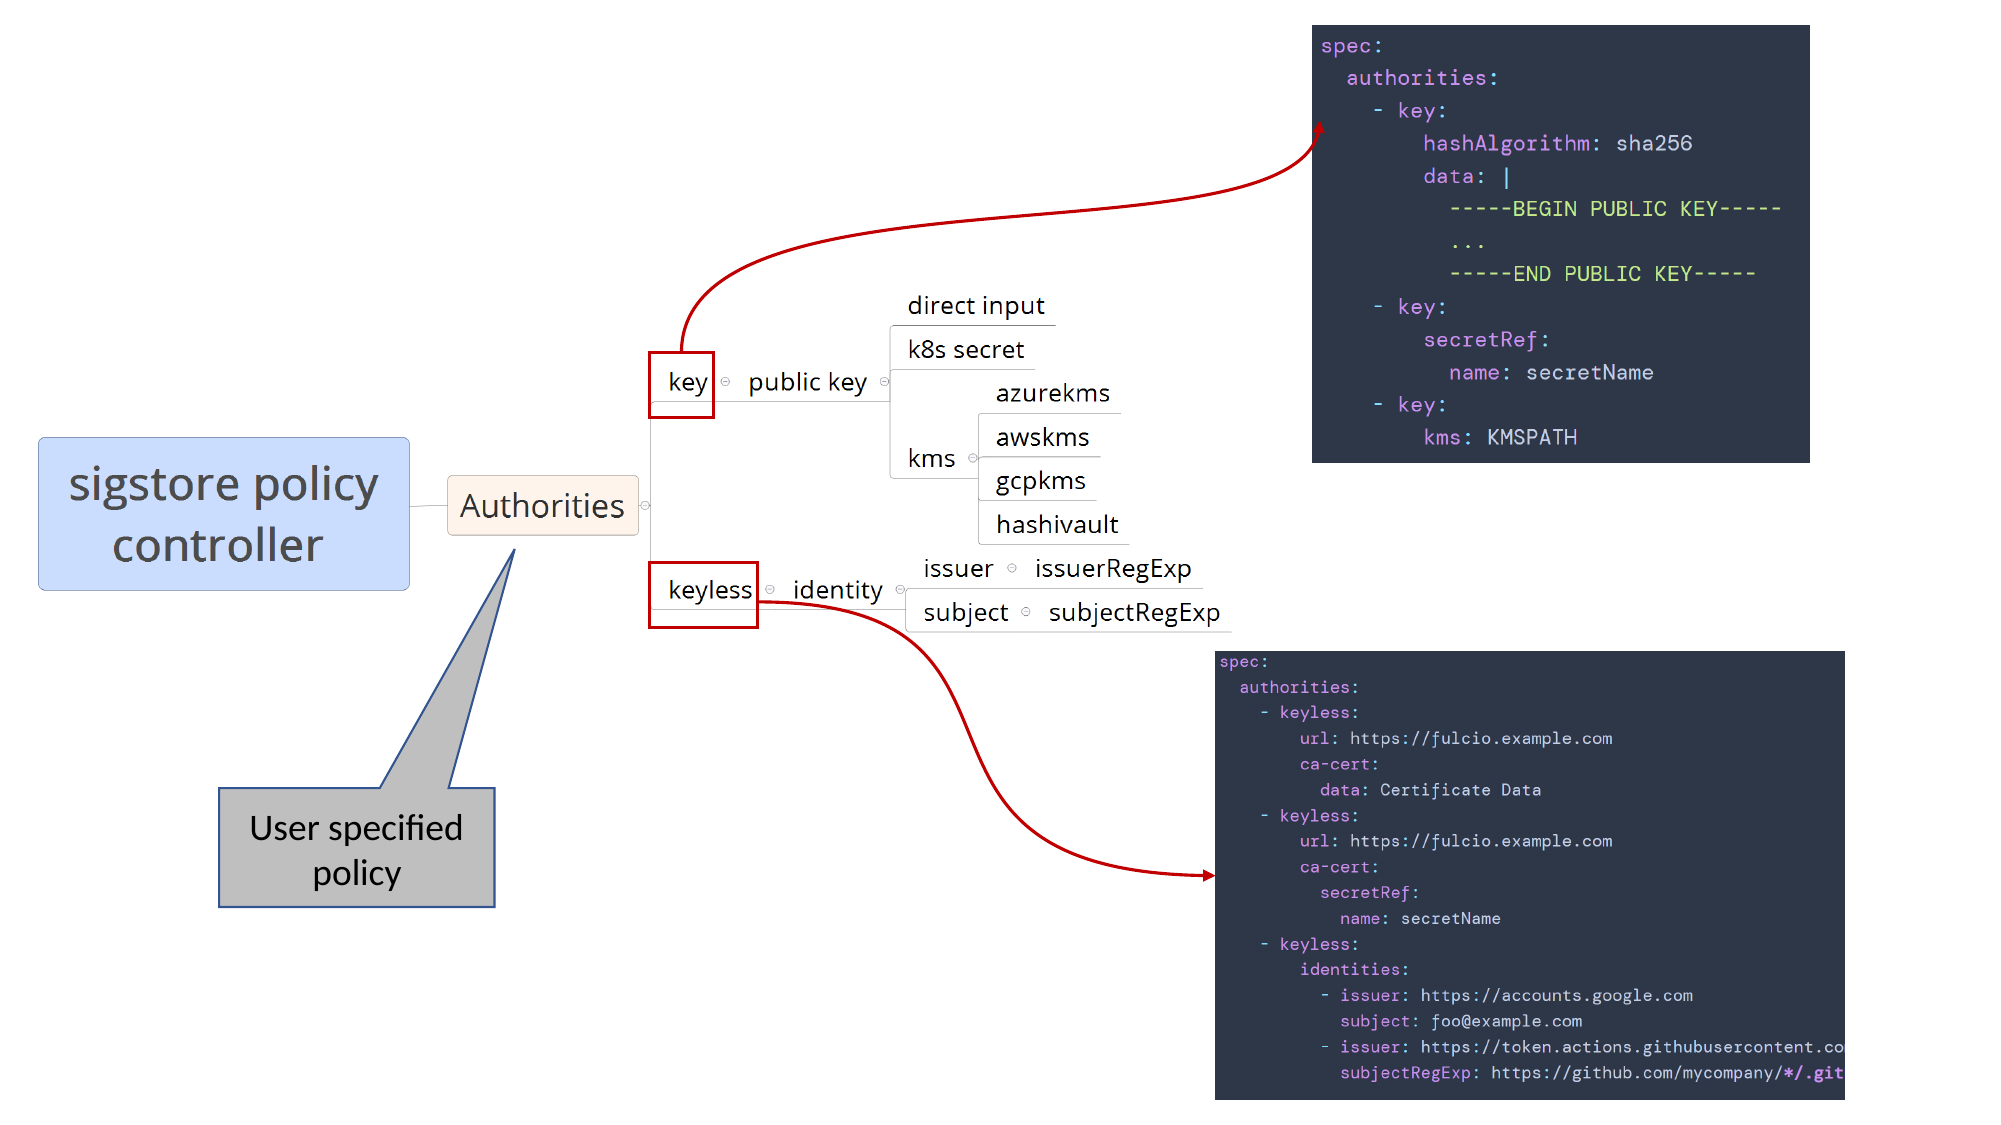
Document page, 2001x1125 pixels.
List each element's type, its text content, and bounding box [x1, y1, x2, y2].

picture [1215, 651, 1845, 1100]
picture [1312, 25, 1810, 463]
text_box User specified policy [218, 641, 496, 909]
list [22, 238, 1244, 641]
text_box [757, 601, 1216, 876]
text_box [884, 0, 1117, 556]
